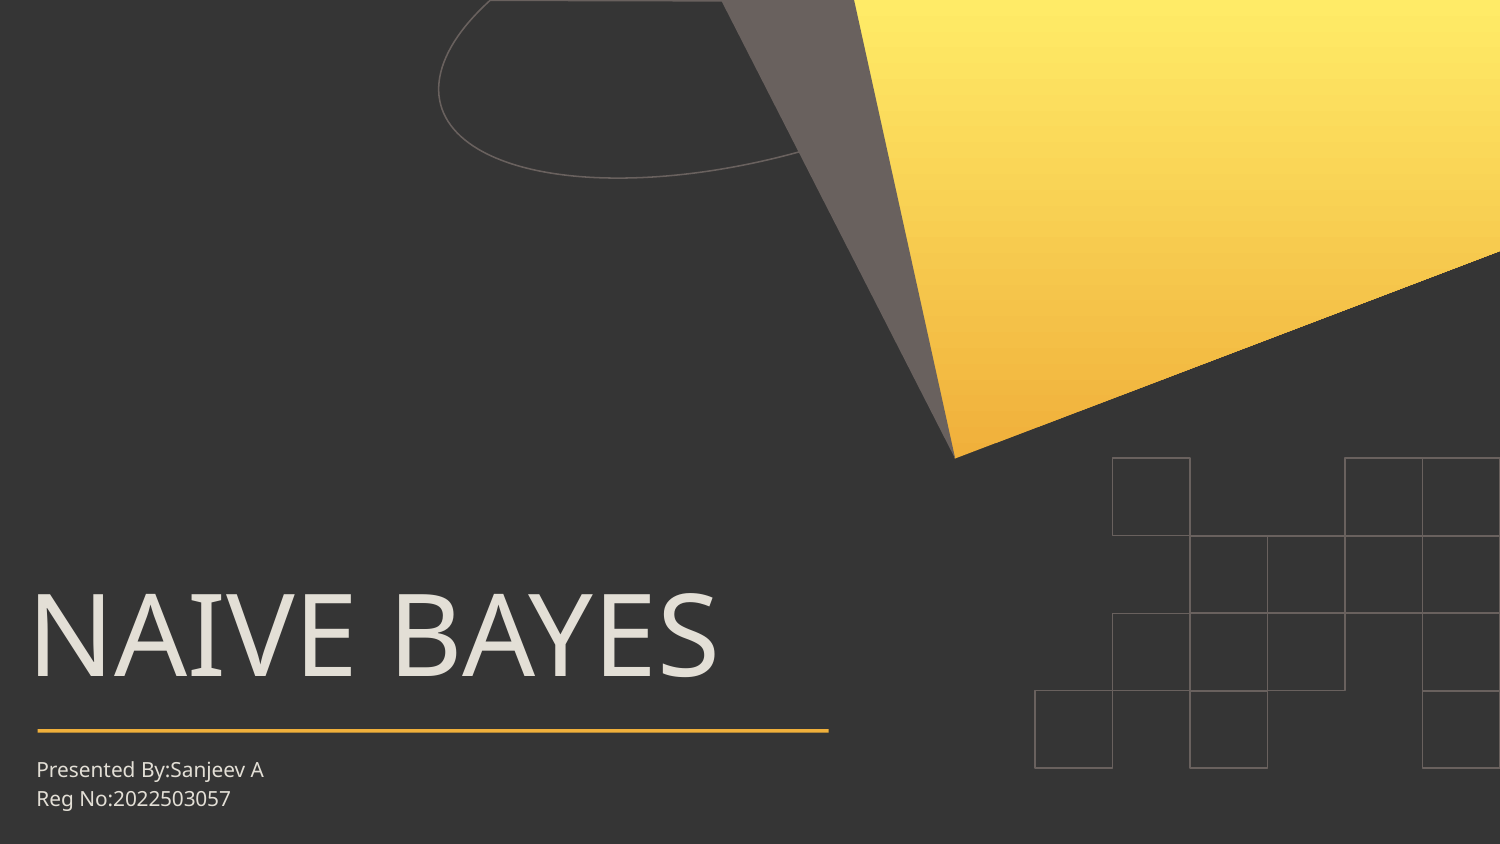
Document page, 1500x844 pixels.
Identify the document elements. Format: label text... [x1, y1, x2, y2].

subtitle Presented By:Sanjeev A Reg No:2022503057 [21, 703, 829, 826]
title NAIVE BAYES [12, 474, 977, 711]
